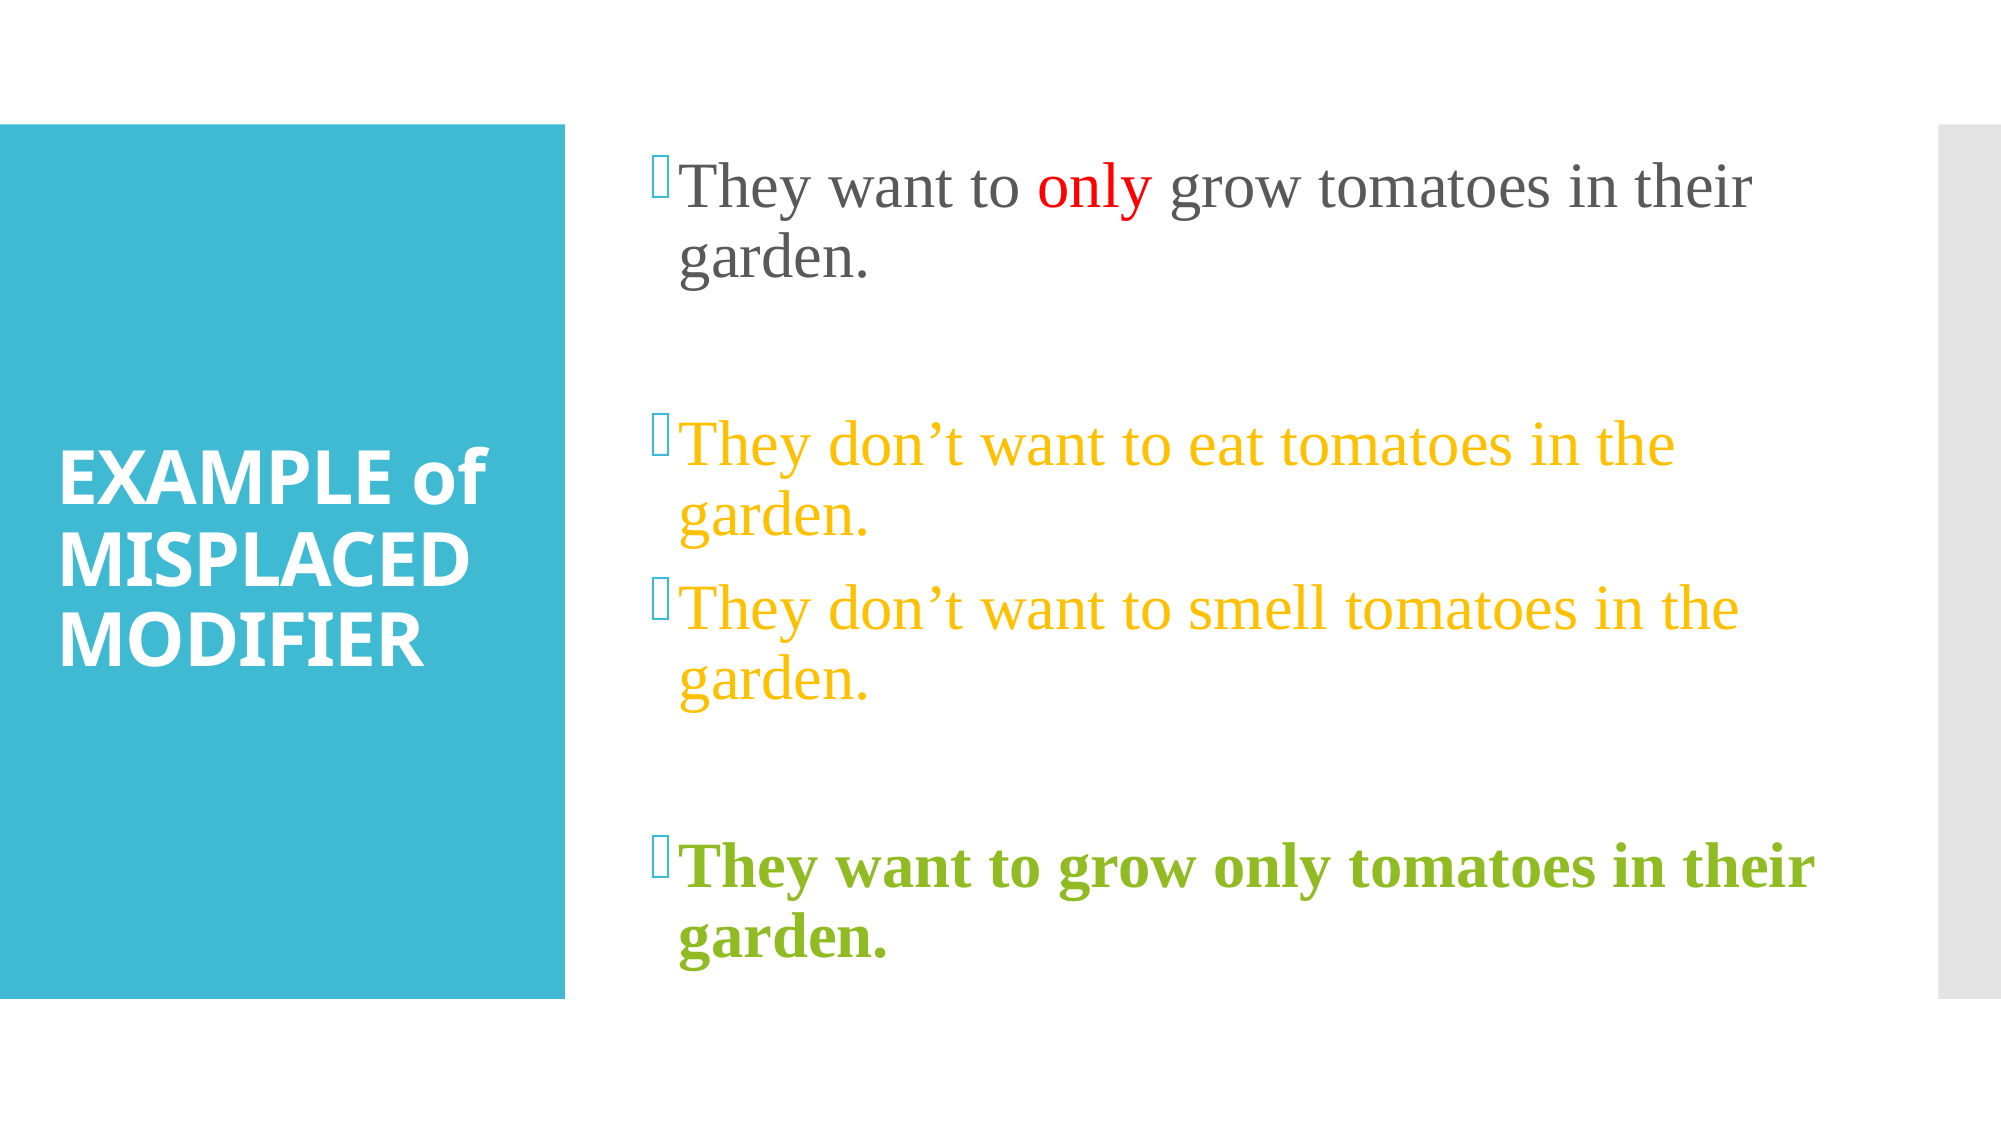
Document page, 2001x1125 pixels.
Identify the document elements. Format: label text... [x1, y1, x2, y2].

title EXAMPLE of MISPLACED MODIFIER [41, 184, 525, 940]
list They want to only grow tomatoes in their garden. They don’t want to eat tomatoes in the garden. They don’t want to smell tomatoes in the garden. They want to grow only tomatoes in their garden. [634, 141, 1835, 982]
